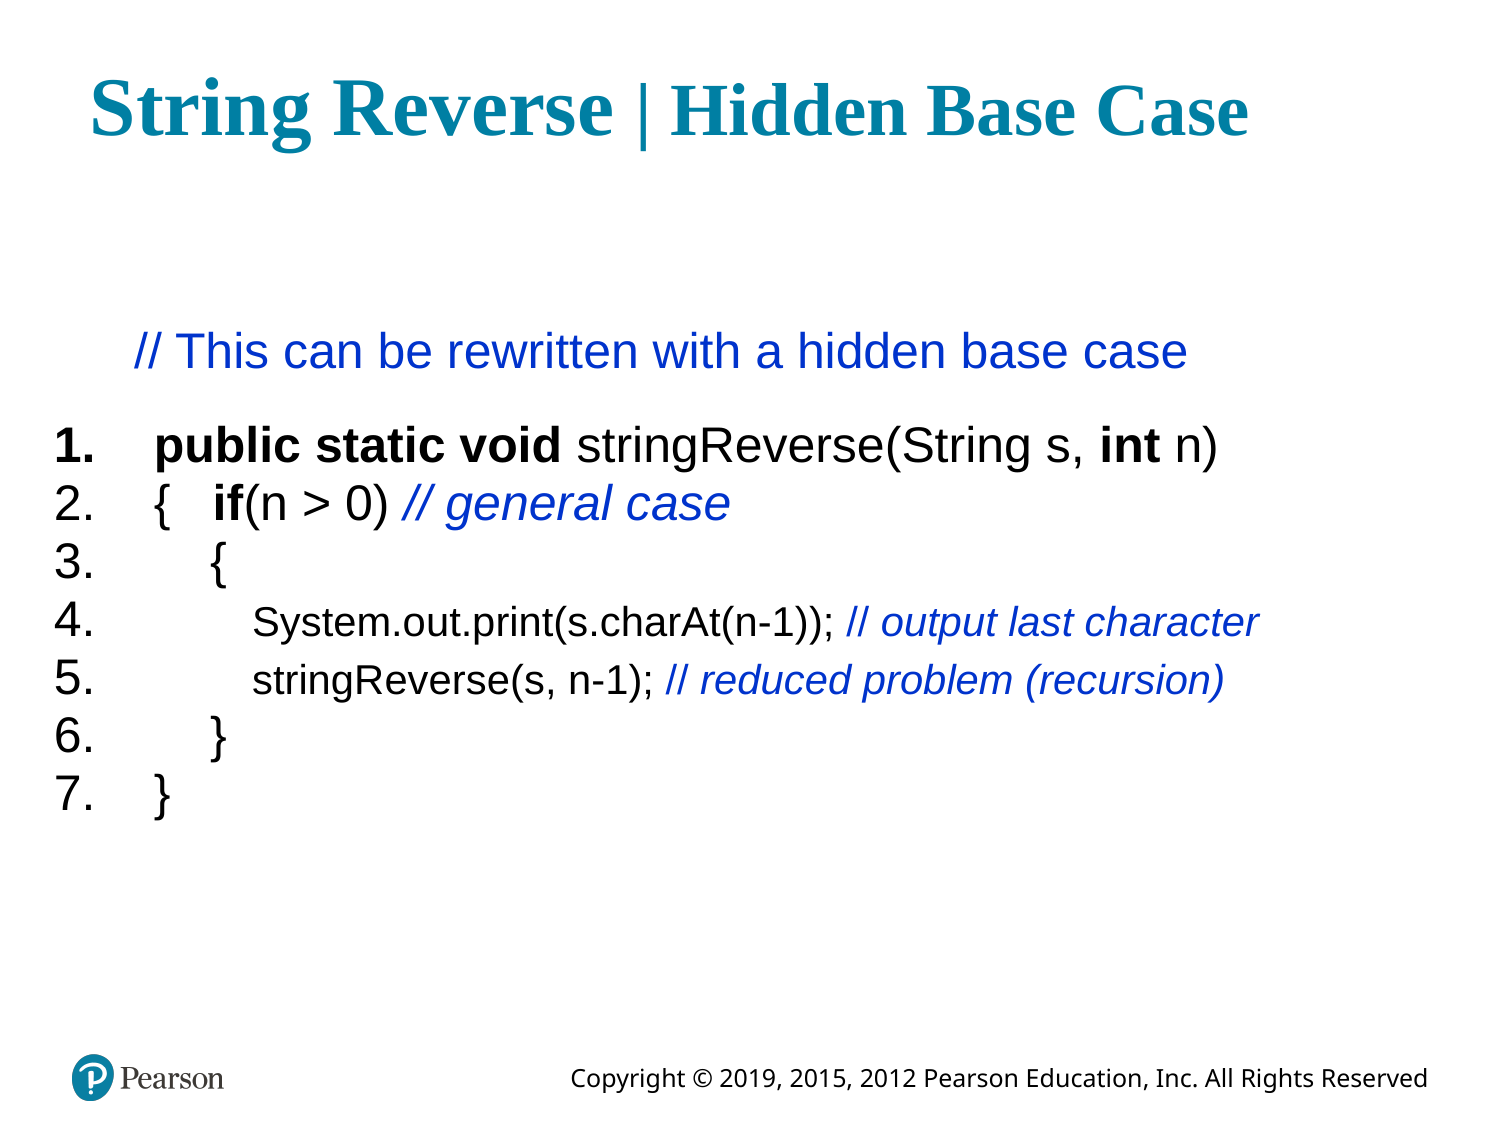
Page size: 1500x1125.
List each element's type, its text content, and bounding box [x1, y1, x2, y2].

slide_number 25 [724, 1011, 1076, 1074]
picture [98, 1054, 224, 1101]
picture [72, 1087, 83, 1101]
text_box public static void stringReverse(String s, int n) { if(n > 0) // general case { System.out.print(s.charAt(n-1)); // output last character stringReverse(s, n-1); // reduced problem (recursion) } } [39, 416, 1472, 907]
picture [80, 1063, 106, 1088]
text_box // This can be rewritten with a hidden base case [119, 311, 1205, 386]
text_box String Reverse | Hidden Base Case [74, 45, 1373, 154]
picture [72, 1054, 88, 1070]
